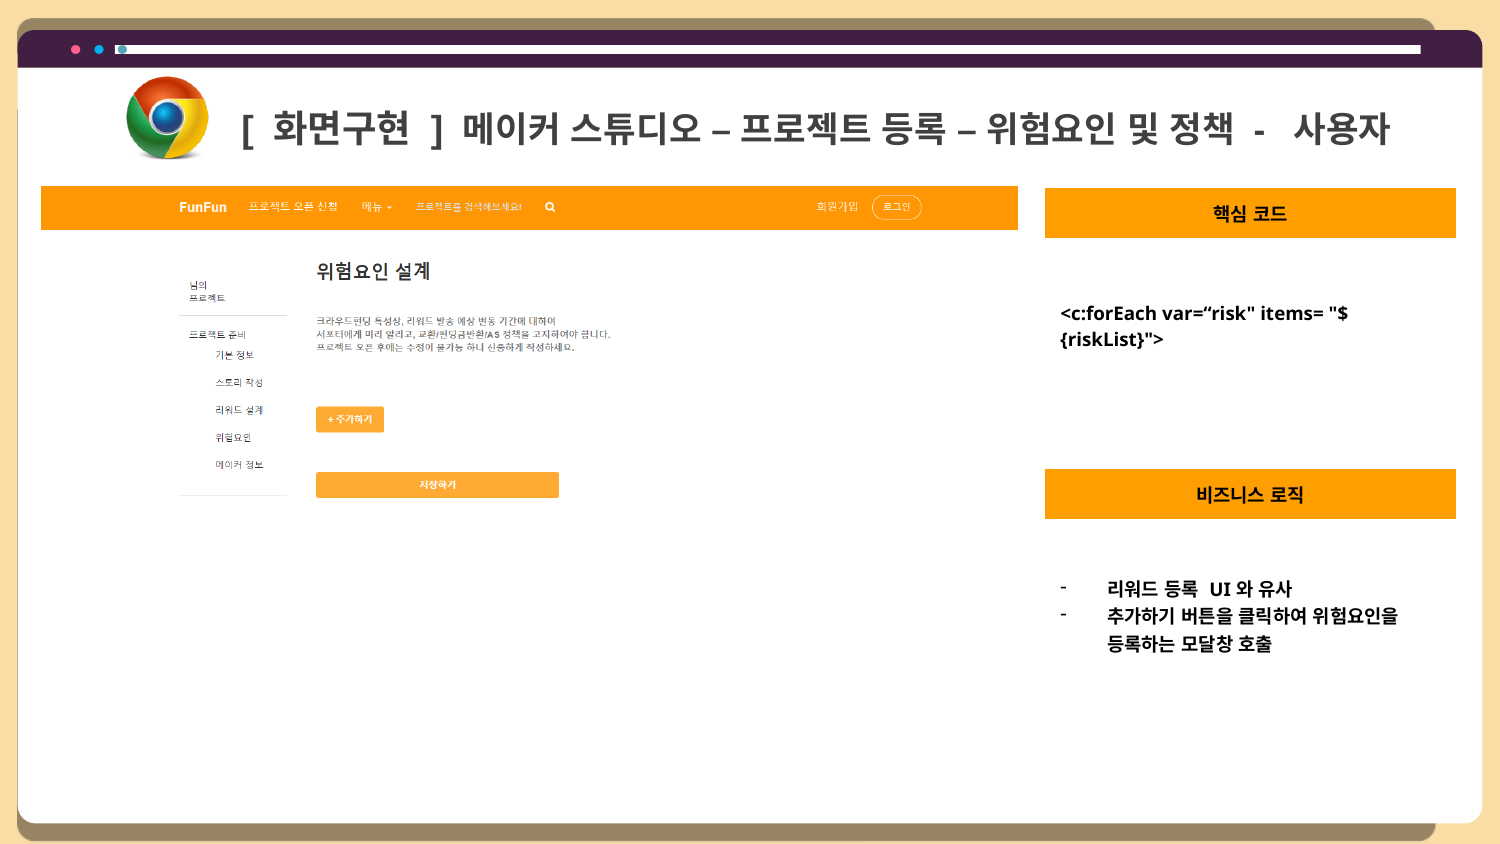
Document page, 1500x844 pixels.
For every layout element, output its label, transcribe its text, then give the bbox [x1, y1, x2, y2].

picture [122, 71, 212, 162]
text_box [15, 27, 1485, 70]
text_box [15, 69, 1485, 826]
table_header 비즈니스 로직 [1045, 469, 1456, 519]
text_box [68, 43, 83, 56]
table_cell <c:forEach var=“risk" items= "${riskList}"> [1045, 238, 1456, 415]
text_box [113, 43, 118, 56]
picture [41, 185, 1018, 661]
text_box [ 화면구현 ] 메이커 스튜디오 – 프로젝트 등록 – 위험요인 및 정책 - 사용자 [230, 77, 1470, 156]
text_box [126, 43, 1423, 56]
table_cell 리워드 등록 UI와 유사 추가하기 버튼을 클릭하여 위험요인을 등록하는 모달창 호출 [1045, 519, 1456, 712]
text_box [92, 43, 106, 56]
text_box [115, 43, 129, 56]
table_header 핵심 코드 [1045, 188, 1456, 238]
